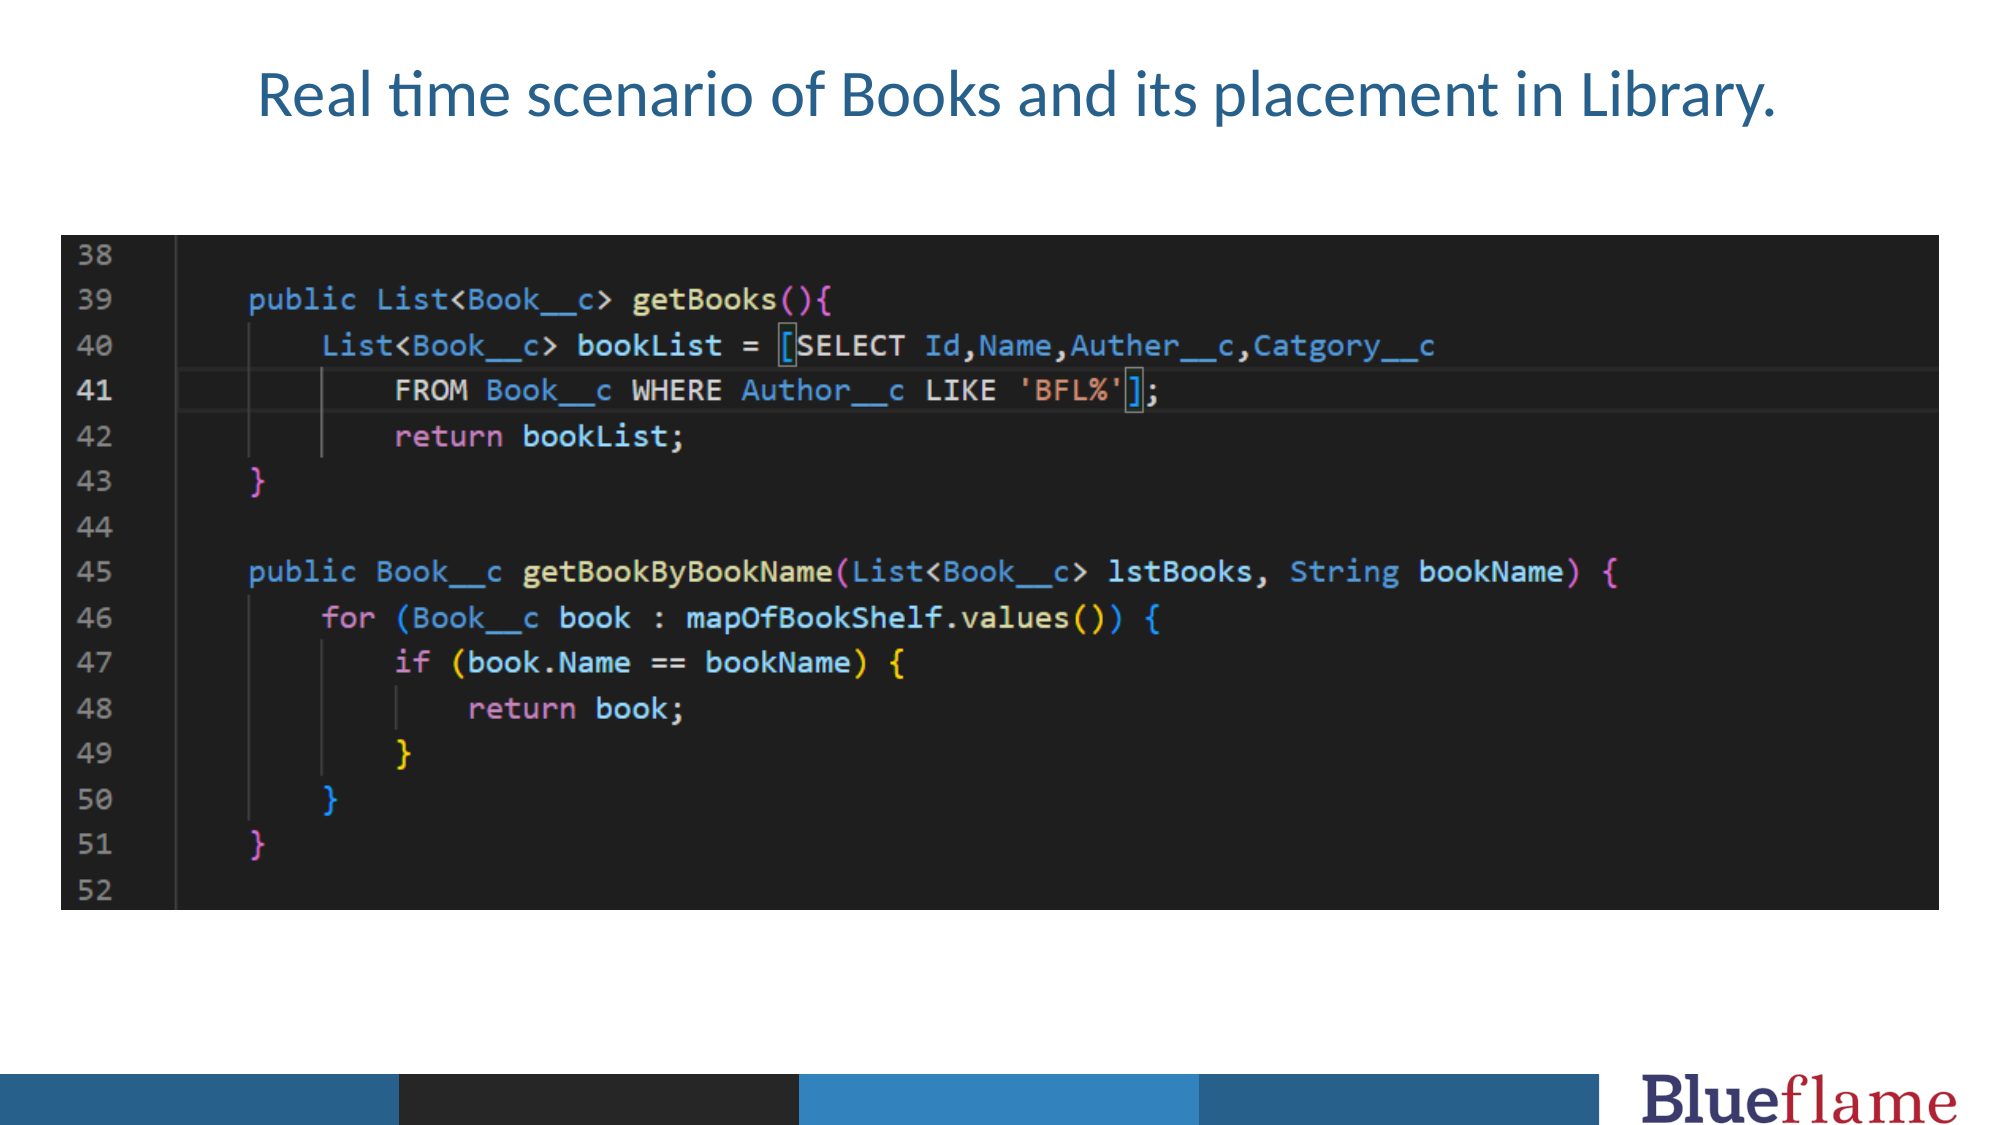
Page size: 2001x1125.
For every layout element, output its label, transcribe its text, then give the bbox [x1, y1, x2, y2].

list Real time scenario of Books and its placement in Library. [61, 50, 1939, 154]
picture [60, 235, 1939, 910]
picture [1641, 1074, 1973, 1125]
